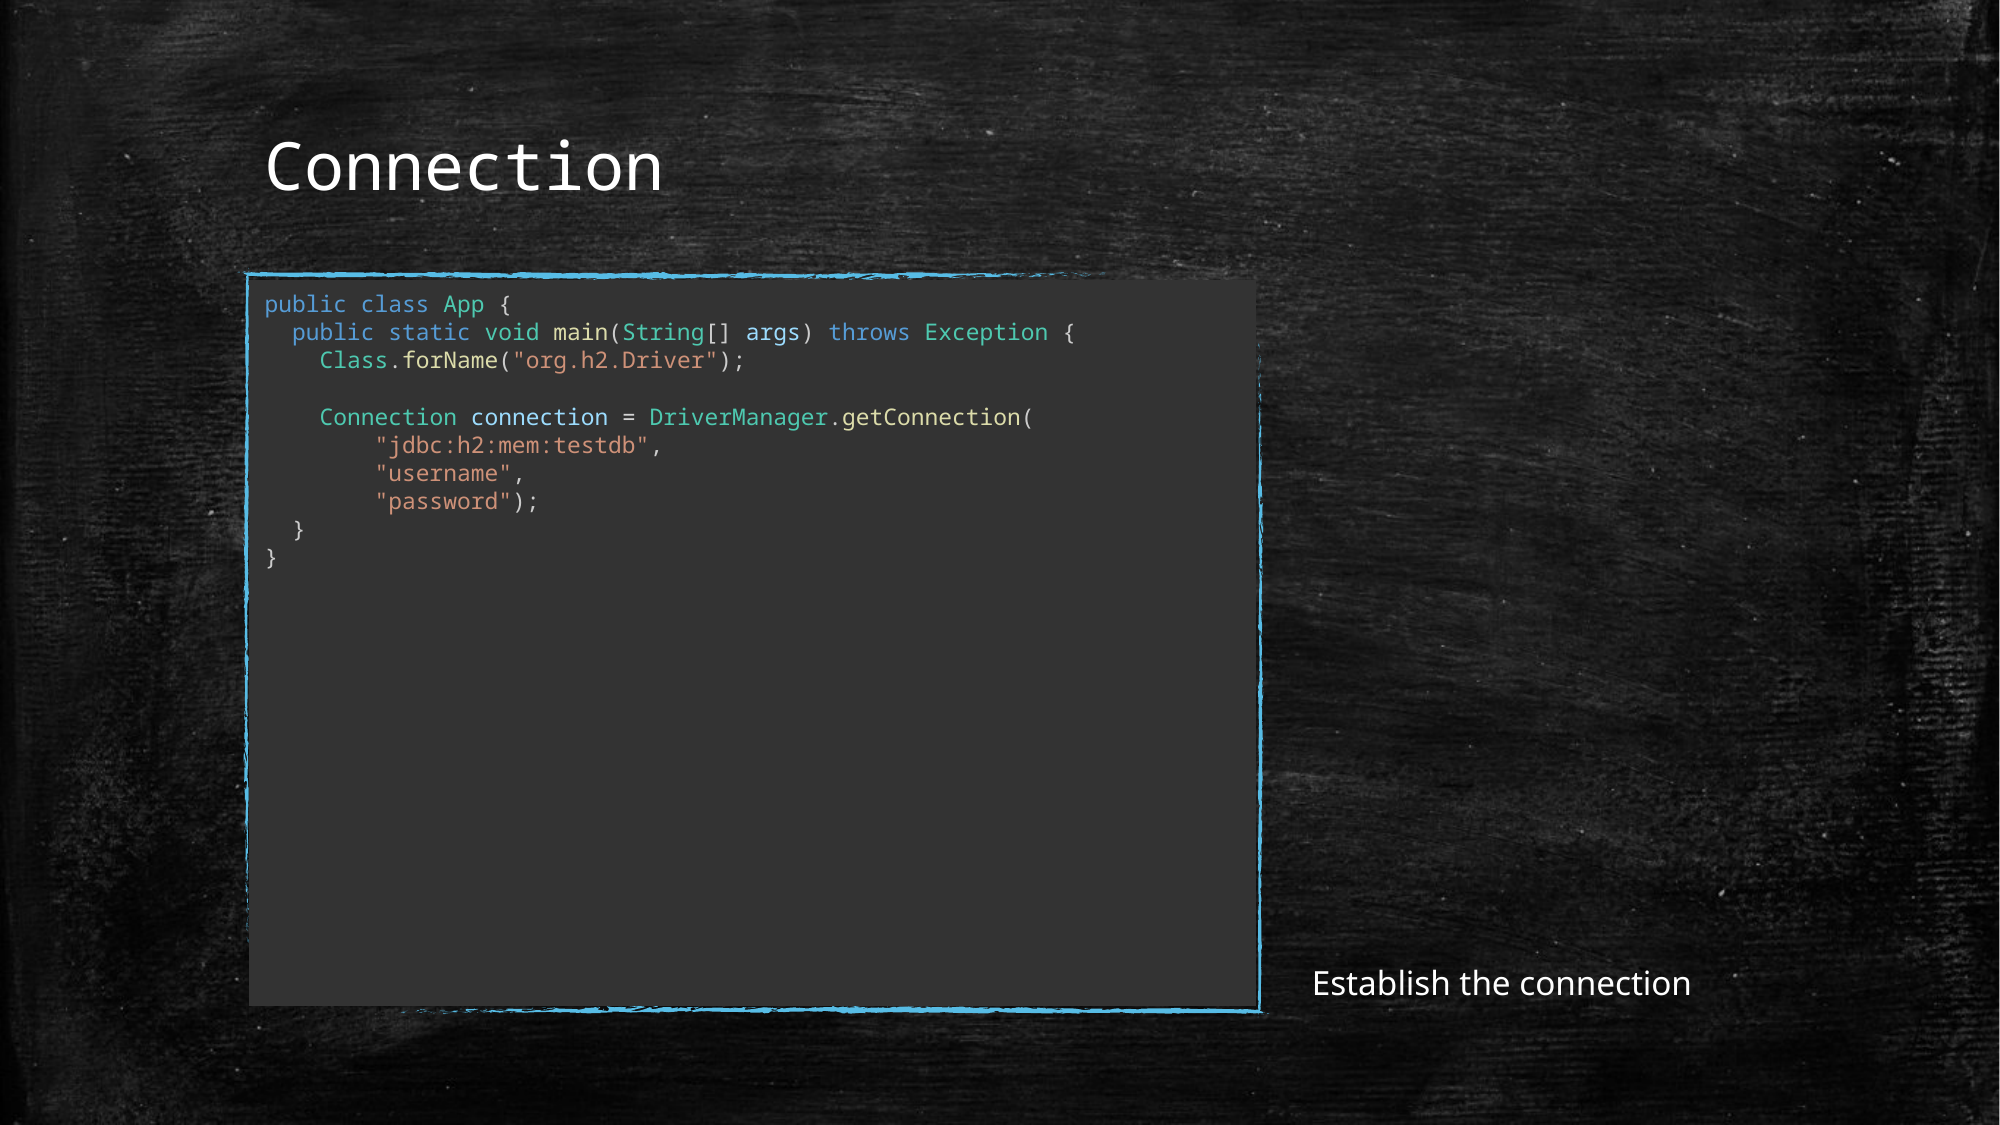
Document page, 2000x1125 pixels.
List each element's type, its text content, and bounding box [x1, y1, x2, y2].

text_box public class App { public static void main(String[] args) throws Exception { Class.forName("org.h2.Driver"); Connection connection = DriverManager.getConnection( "jdbc:h2:mem:testdb", "username", "password"); } } [249, 280, 1256, 1006]
list Establish the connection [1296, 559, 1747, 1010]
title Connection [249, 45, 1750, 213]
